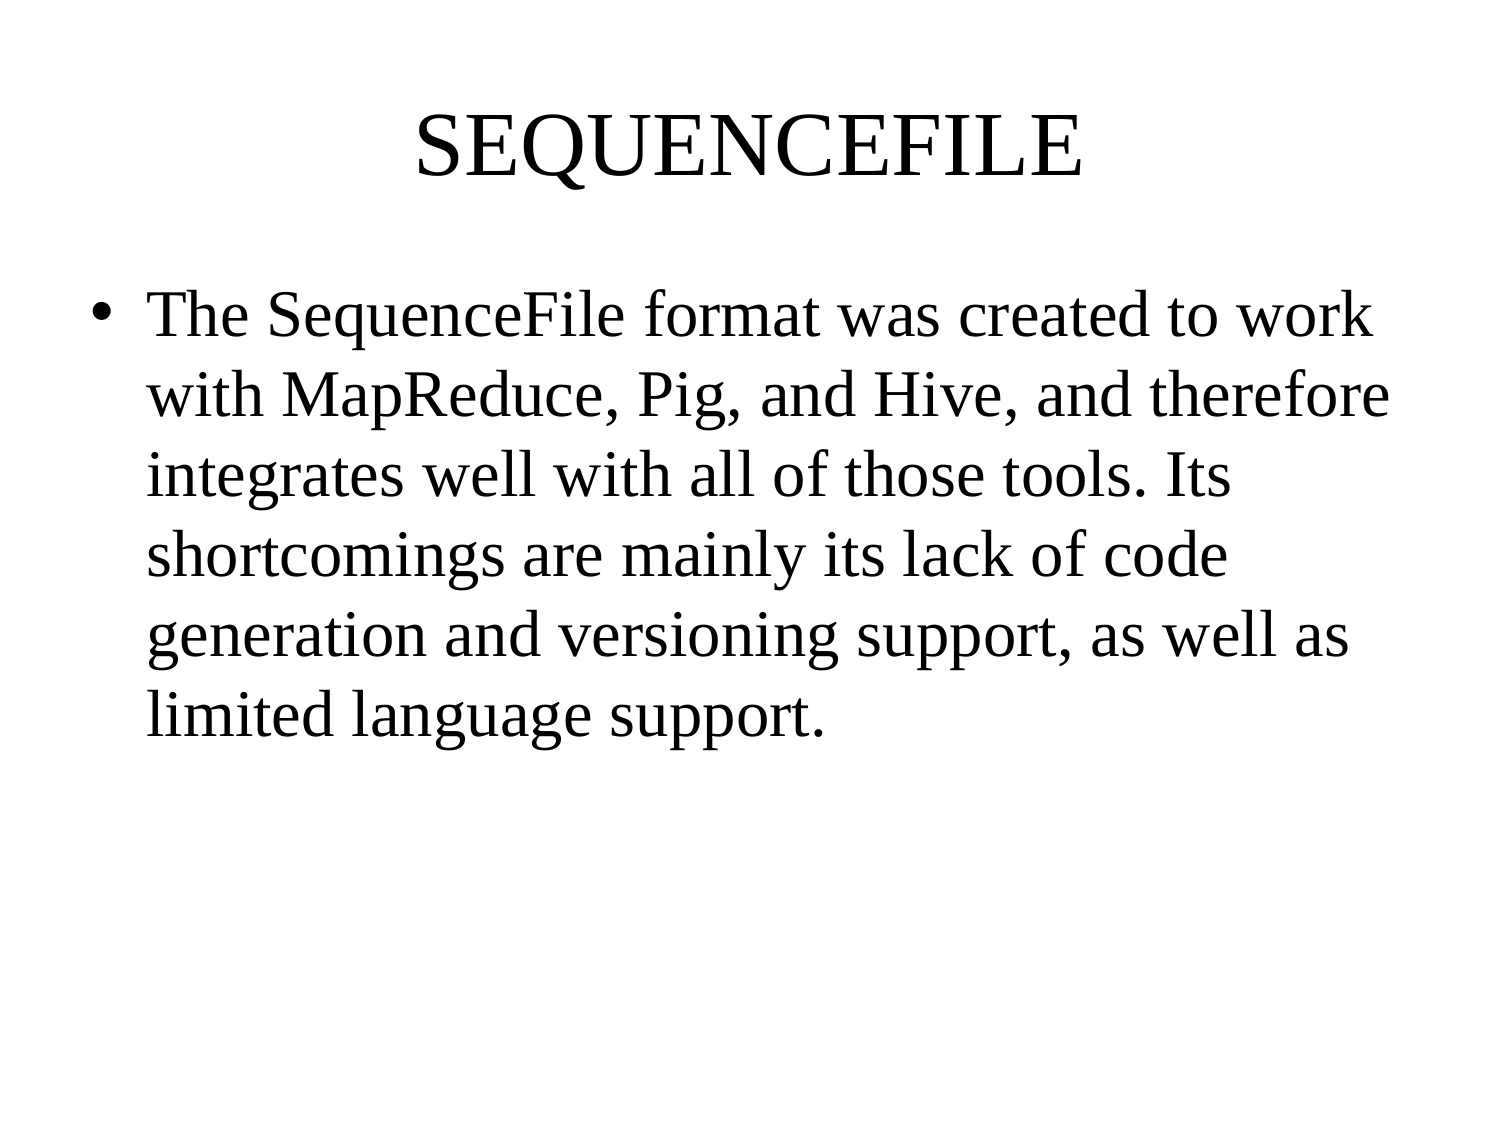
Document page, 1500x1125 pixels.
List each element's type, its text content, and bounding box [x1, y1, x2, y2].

list The SequenceFile format was created to work with MapReduce, Pig, and Hive, and therefore integrates well with all of those tools. Its shortcomings are mainly its lack of code generation and versioning support, as well as limited language support. [75, 262, 1425, 1005]
title SEQUENCEFILE [75, 45, 1425, 233]
